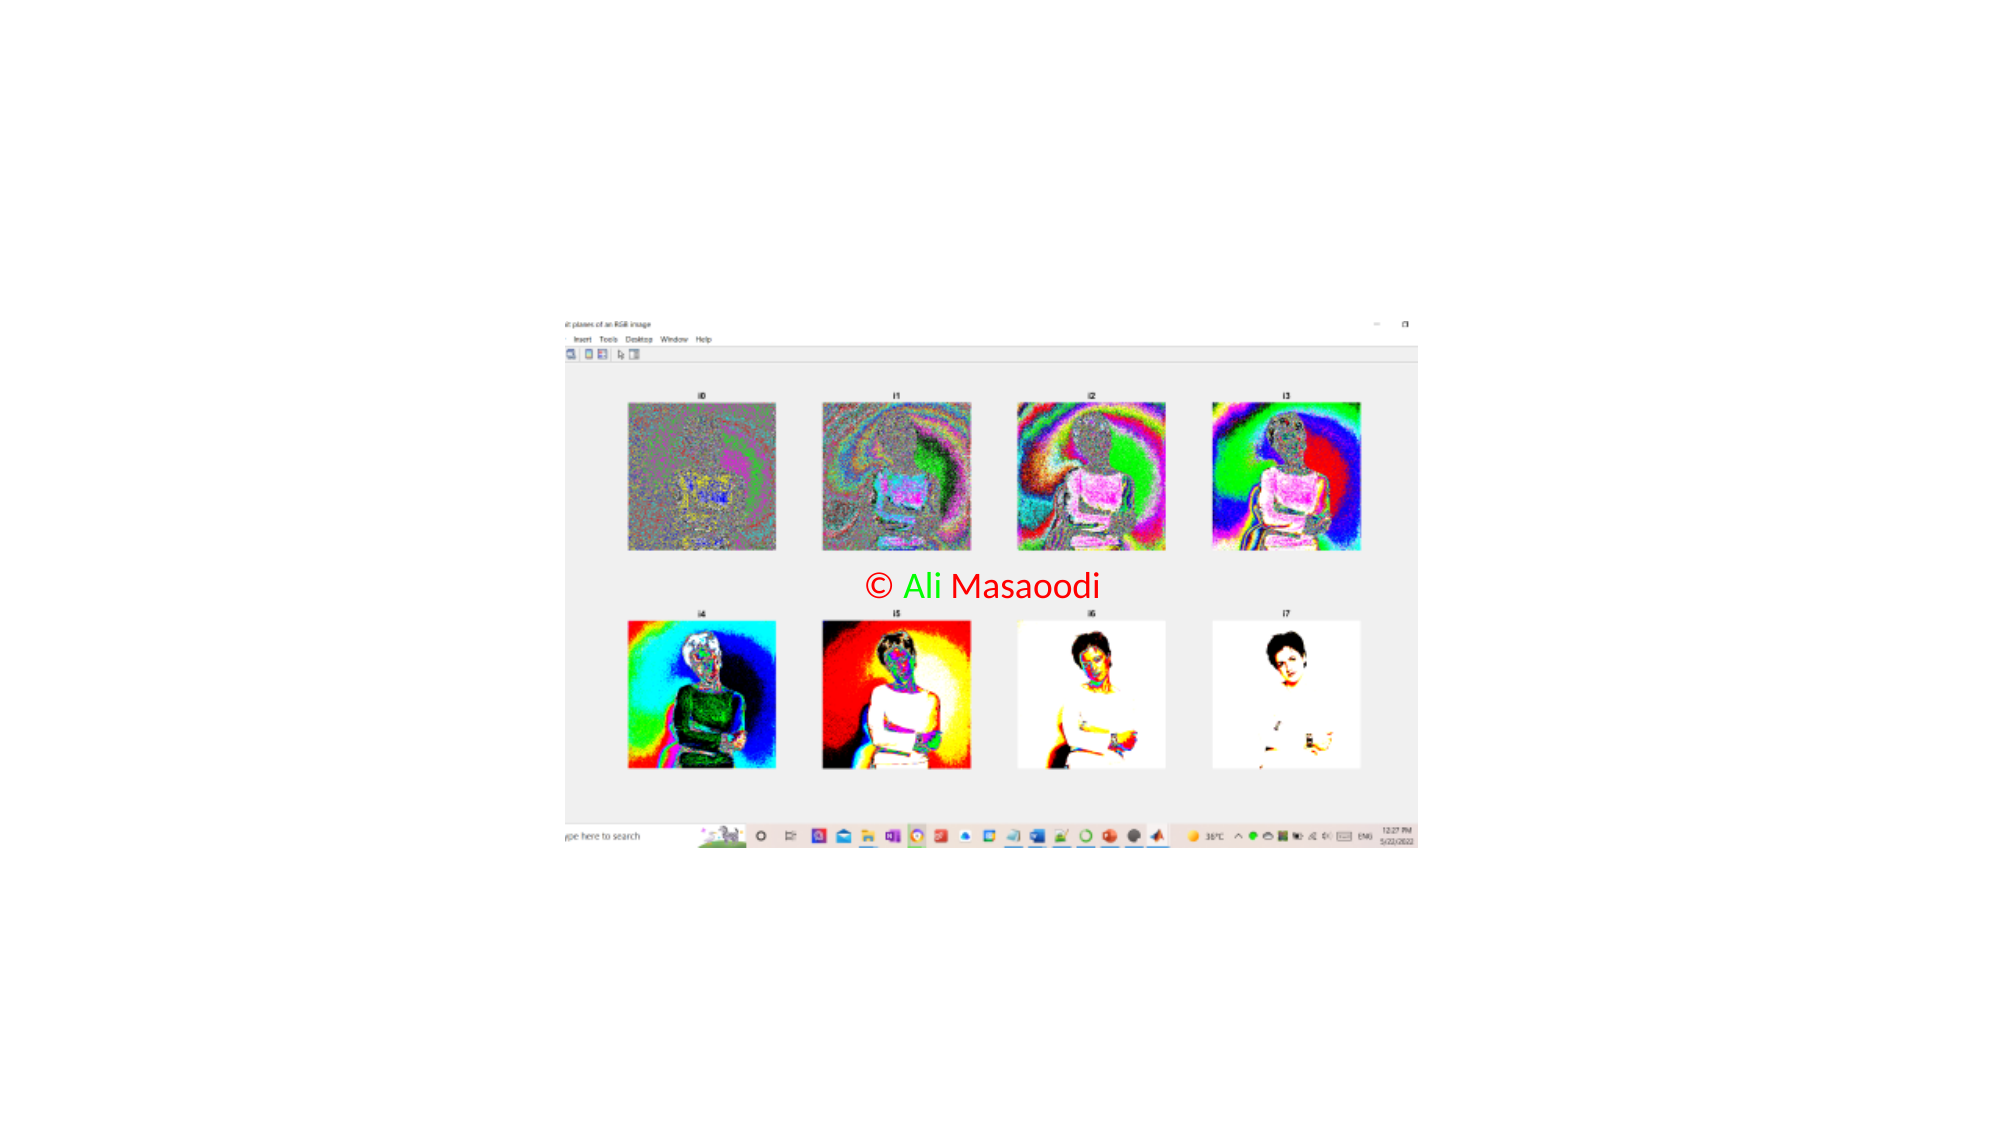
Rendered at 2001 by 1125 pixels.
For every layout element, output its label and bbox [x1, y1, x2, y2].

picture [565, 320, 1418, 848]
